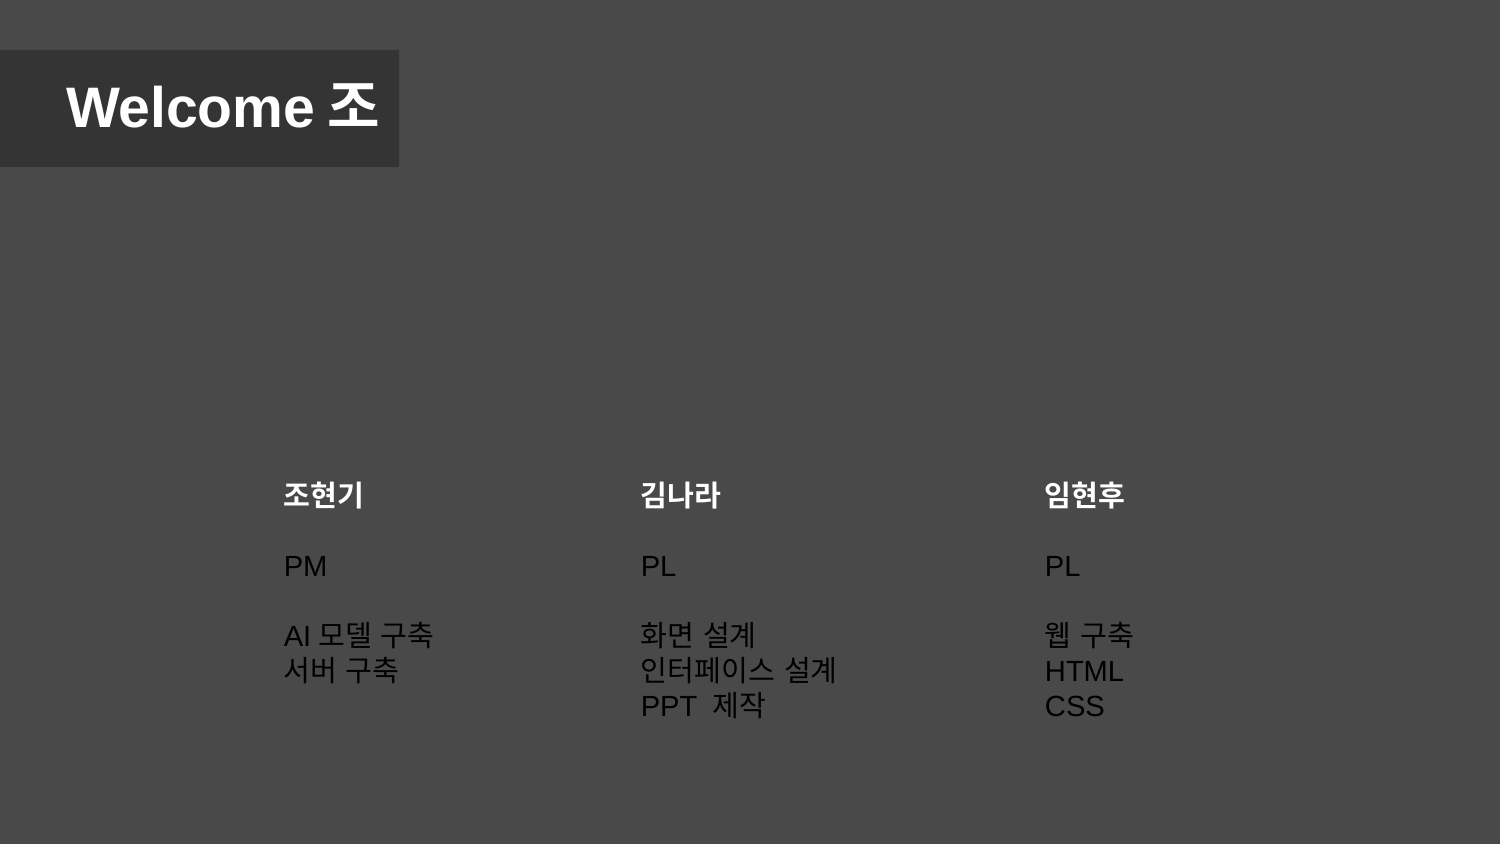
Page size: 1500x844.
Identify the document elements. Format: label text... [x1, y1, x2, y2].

text_box 임현후 PL 웹 구축 HTML CSS [1030, 469, 1150, 730]
text_box [0, 49, 400, 167]
text_box 김나라 PL 화면 설계 인터페이스 설계 PPT 제작 [625, 469, 853, 730]
title Welcome조 [51, 61, 1449, 156]
text_box 조현기 PM AI모델 구축 서버 구축 [269, 469, 450, 695]
